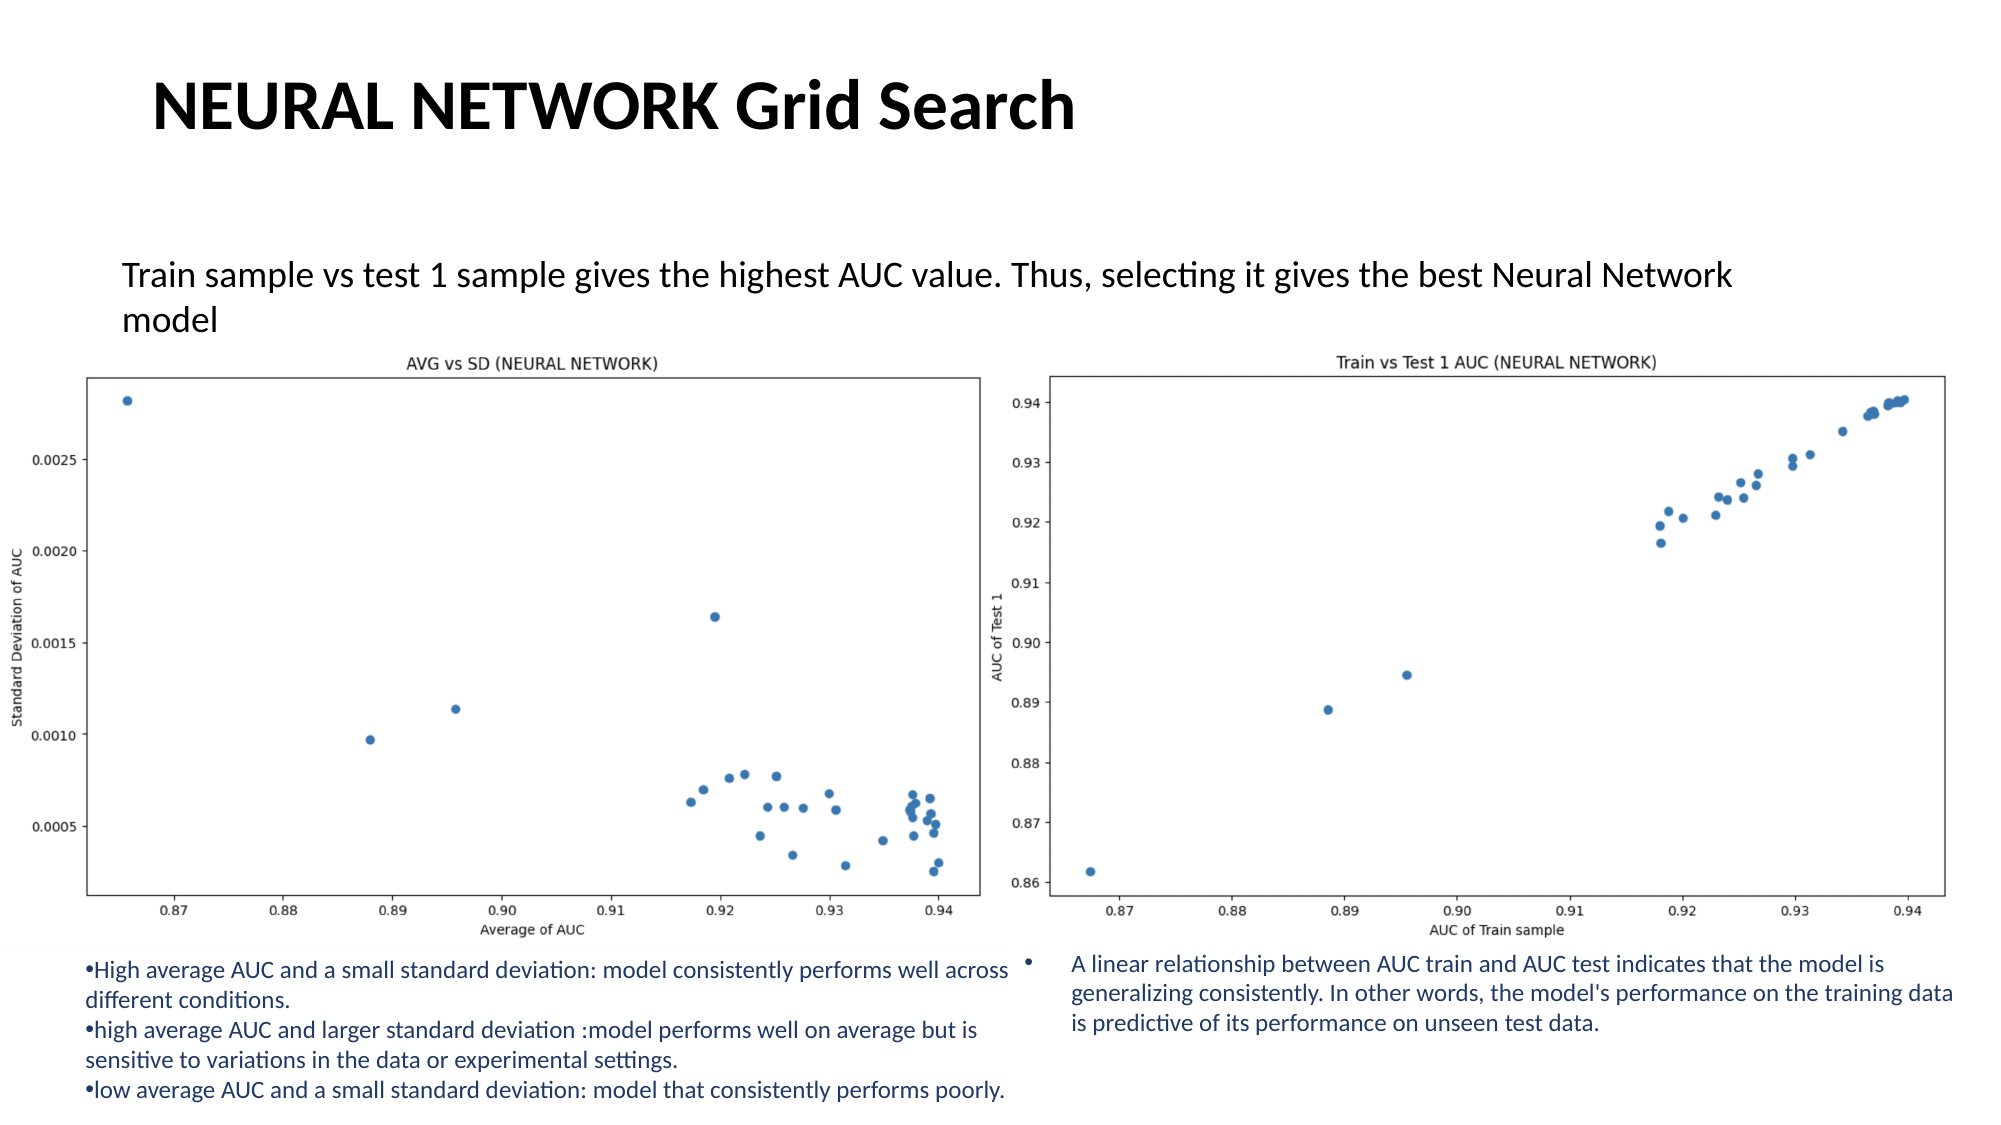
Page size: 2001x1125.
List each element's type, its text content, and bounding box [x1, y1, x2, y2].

text_box High average AUC and a small standard deviation: model consistently performs well across different conditions. high average AUC and larger standard deviation :model performs well on average but is sensitive to variations in the data or experimental settings. low average AUC and a small standard deviation: model that consistently performs poorly. [70, 959, 1071, 1112]
picture [983, 348, 1972, 951]
text_box Train sample vs test 1 sample gives the highest AUC value. Thus, selecting it gives the best Neural Network model [106, 242, 1832, 347]
text_box A linear relationship between AUC train and AUC test indicates that the model is generalizing consistently. In other words, the model's performance on the training data is predictive of its performance on unseen test data. [1009, 959, 1972, 1045]
title NEURAL NETWORK Grid Search [137, 59, 1863, 240]
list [0, 344, 1010, 951]
